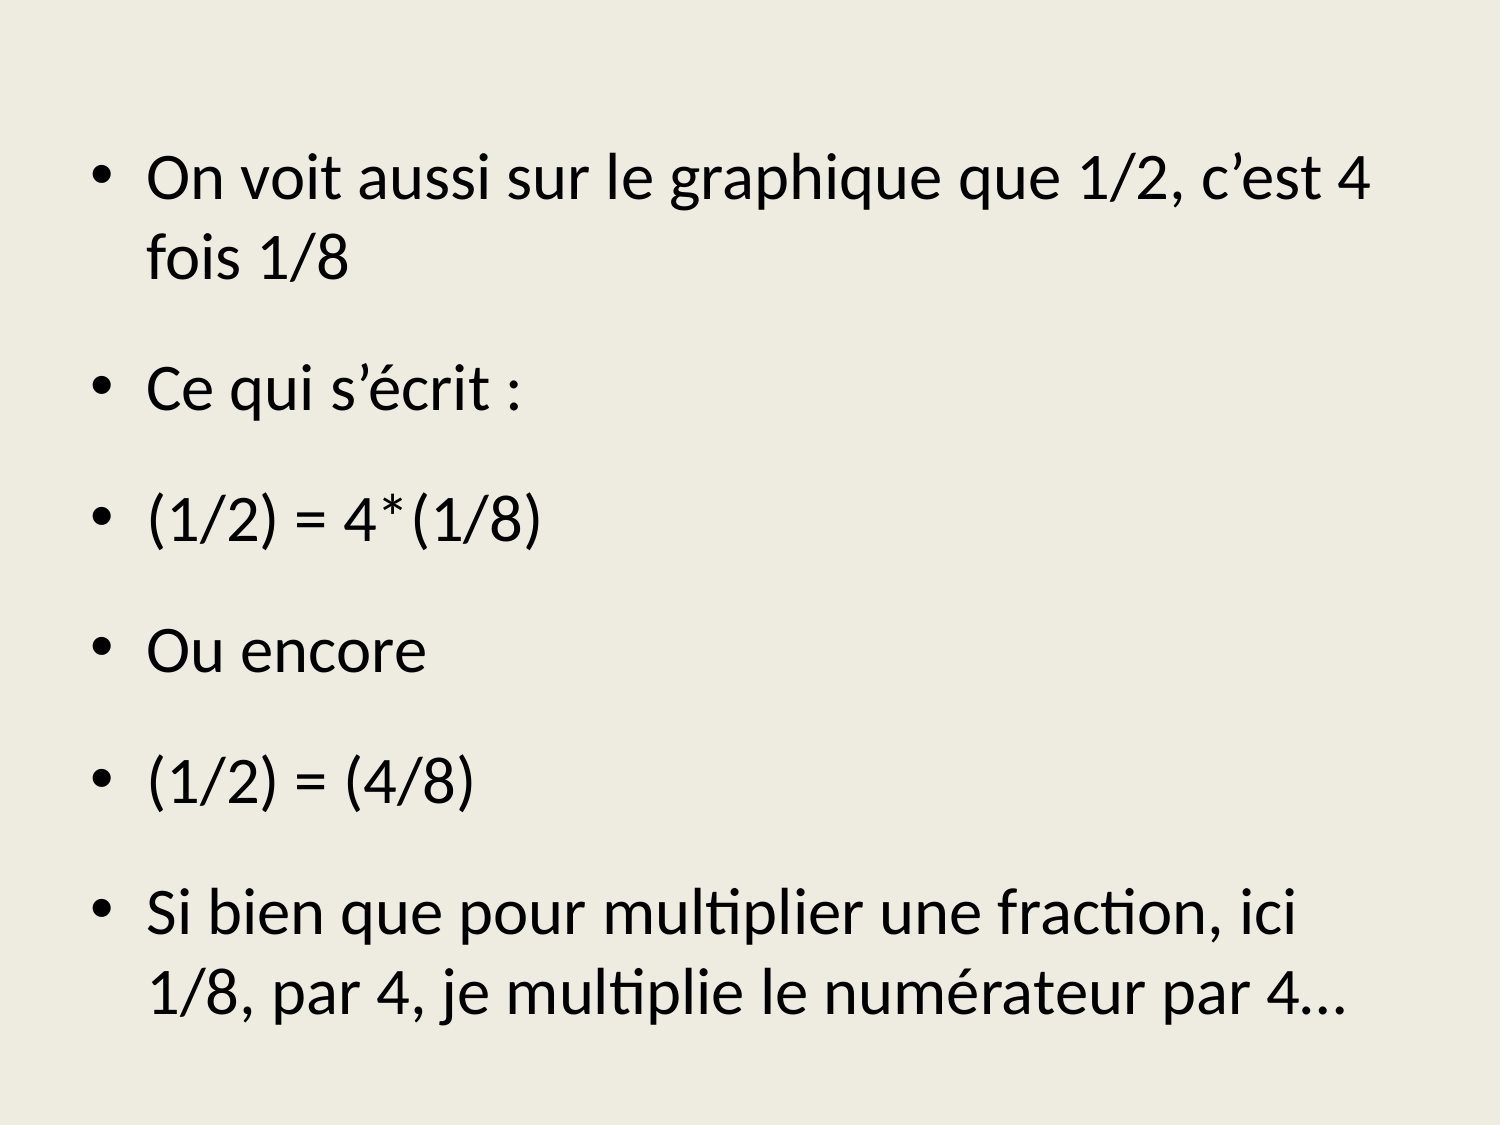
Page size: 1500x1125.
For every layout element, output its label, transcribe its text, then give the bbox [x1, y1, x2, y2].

list On voit aussi sur le graphique que 1/2, c’est 4 fois 1/8 Ce qui s’écrit : (1/2) = 4*(1/8) Ou encore (1/2) = (4/8) Si bien que pour multiplier une fraction, ici 1/8, par 4, je multiplie le numérateur par 4… [75, 125, 1425, 1059]
